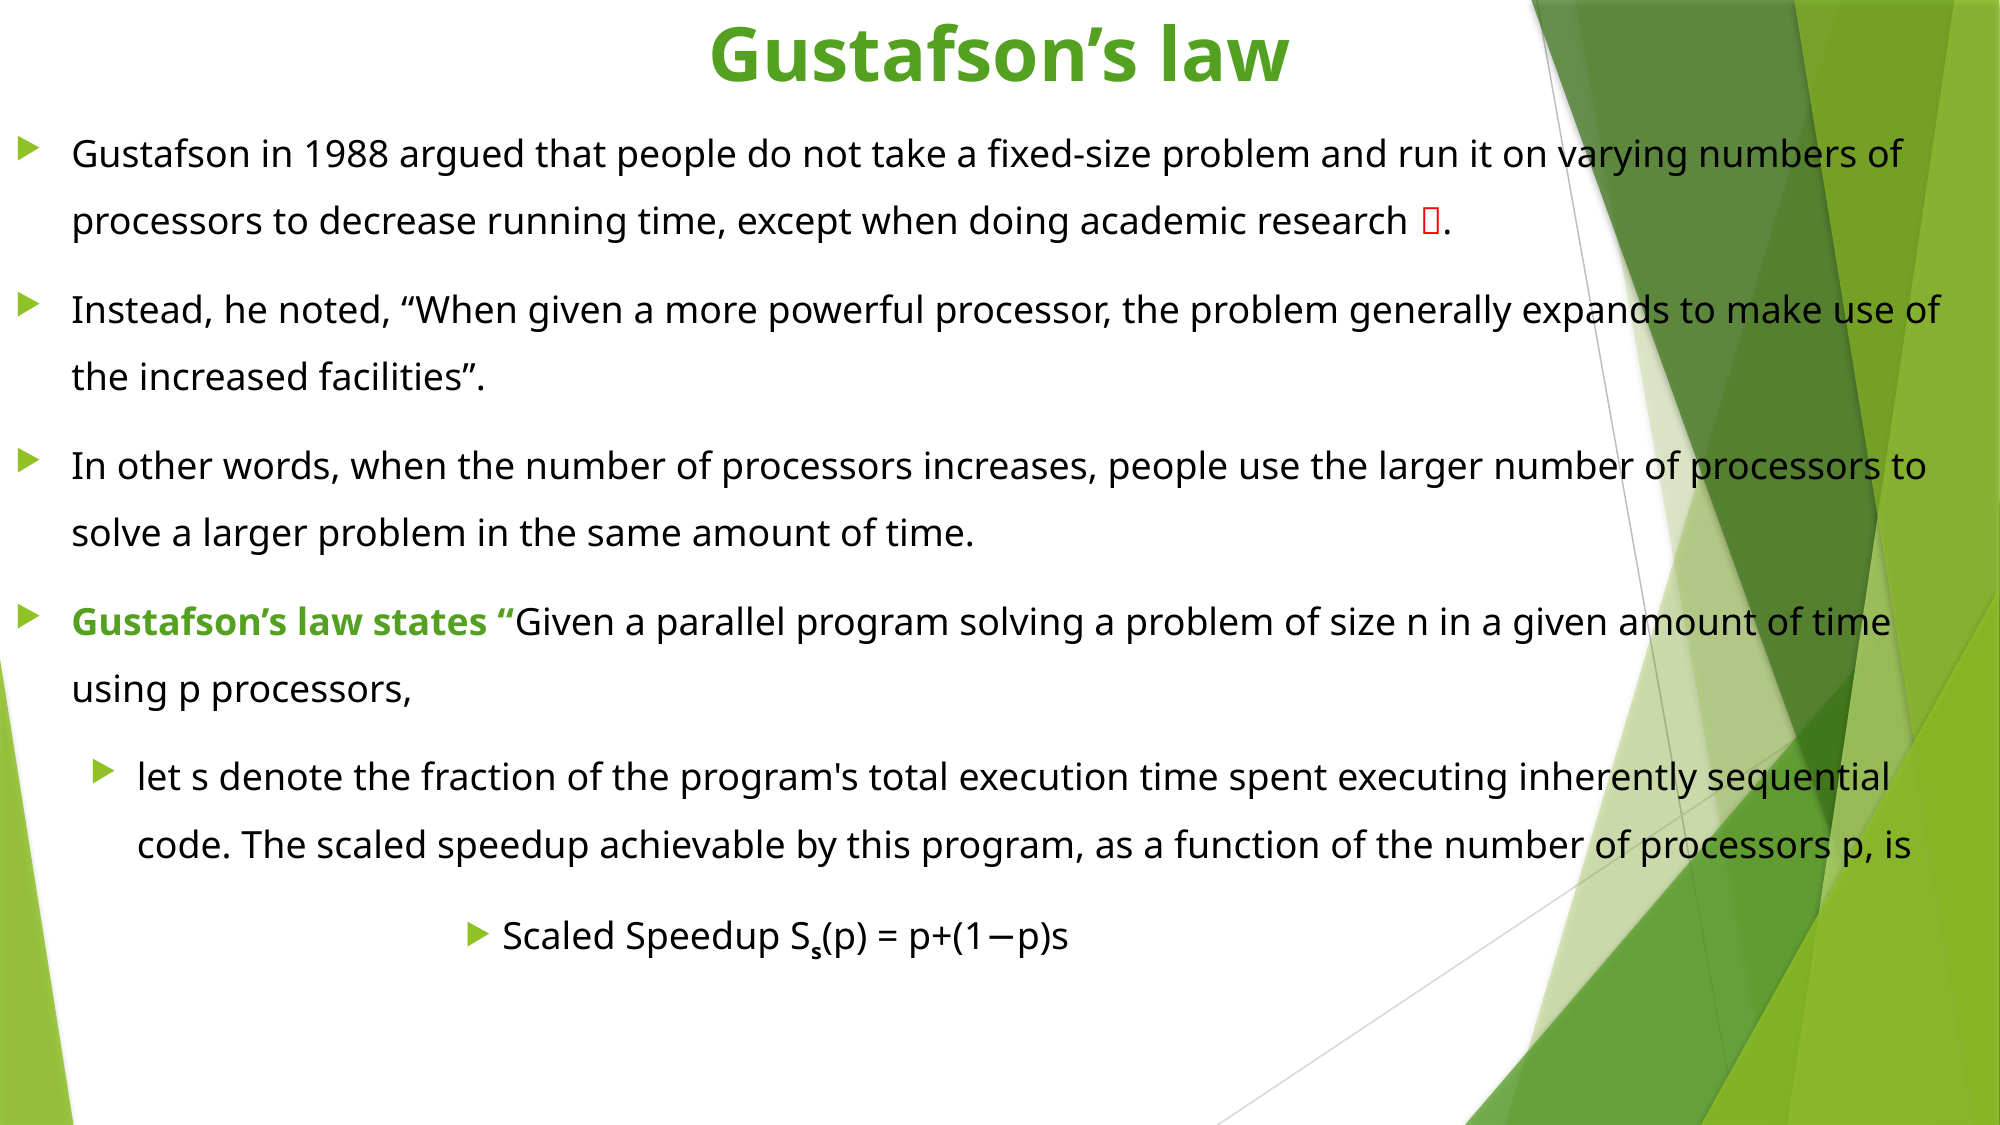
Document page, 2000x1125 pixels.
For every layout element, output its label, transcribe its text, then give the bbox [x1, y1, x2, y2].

title Gustafson’s law [249, 0, 1750, 99]
list Gustafson in 1988 argued that people do not take a fixed-size problem and run it on varying numbers of processors to decrease running time, except when doing academic research . Instead, he noted, “When given a more powerful processor, the problem generally expands to make use of the increased facilities”. In other words, when the number of processors increases, people use the larger number of processors to solve a larger problem in the same amount of time. Gustafson’s law states “Given a parallel program solving a problem of size n in a given amount of time using p processors, let s denote the fraction of the program's total execution time spent executing inherently sequential code. The scaled speedup achievable by this program, as a function of the number of processors p, is Scaled Speedup Ss(p) = p+(1−p)s [0, 99, 2000, 1125]
